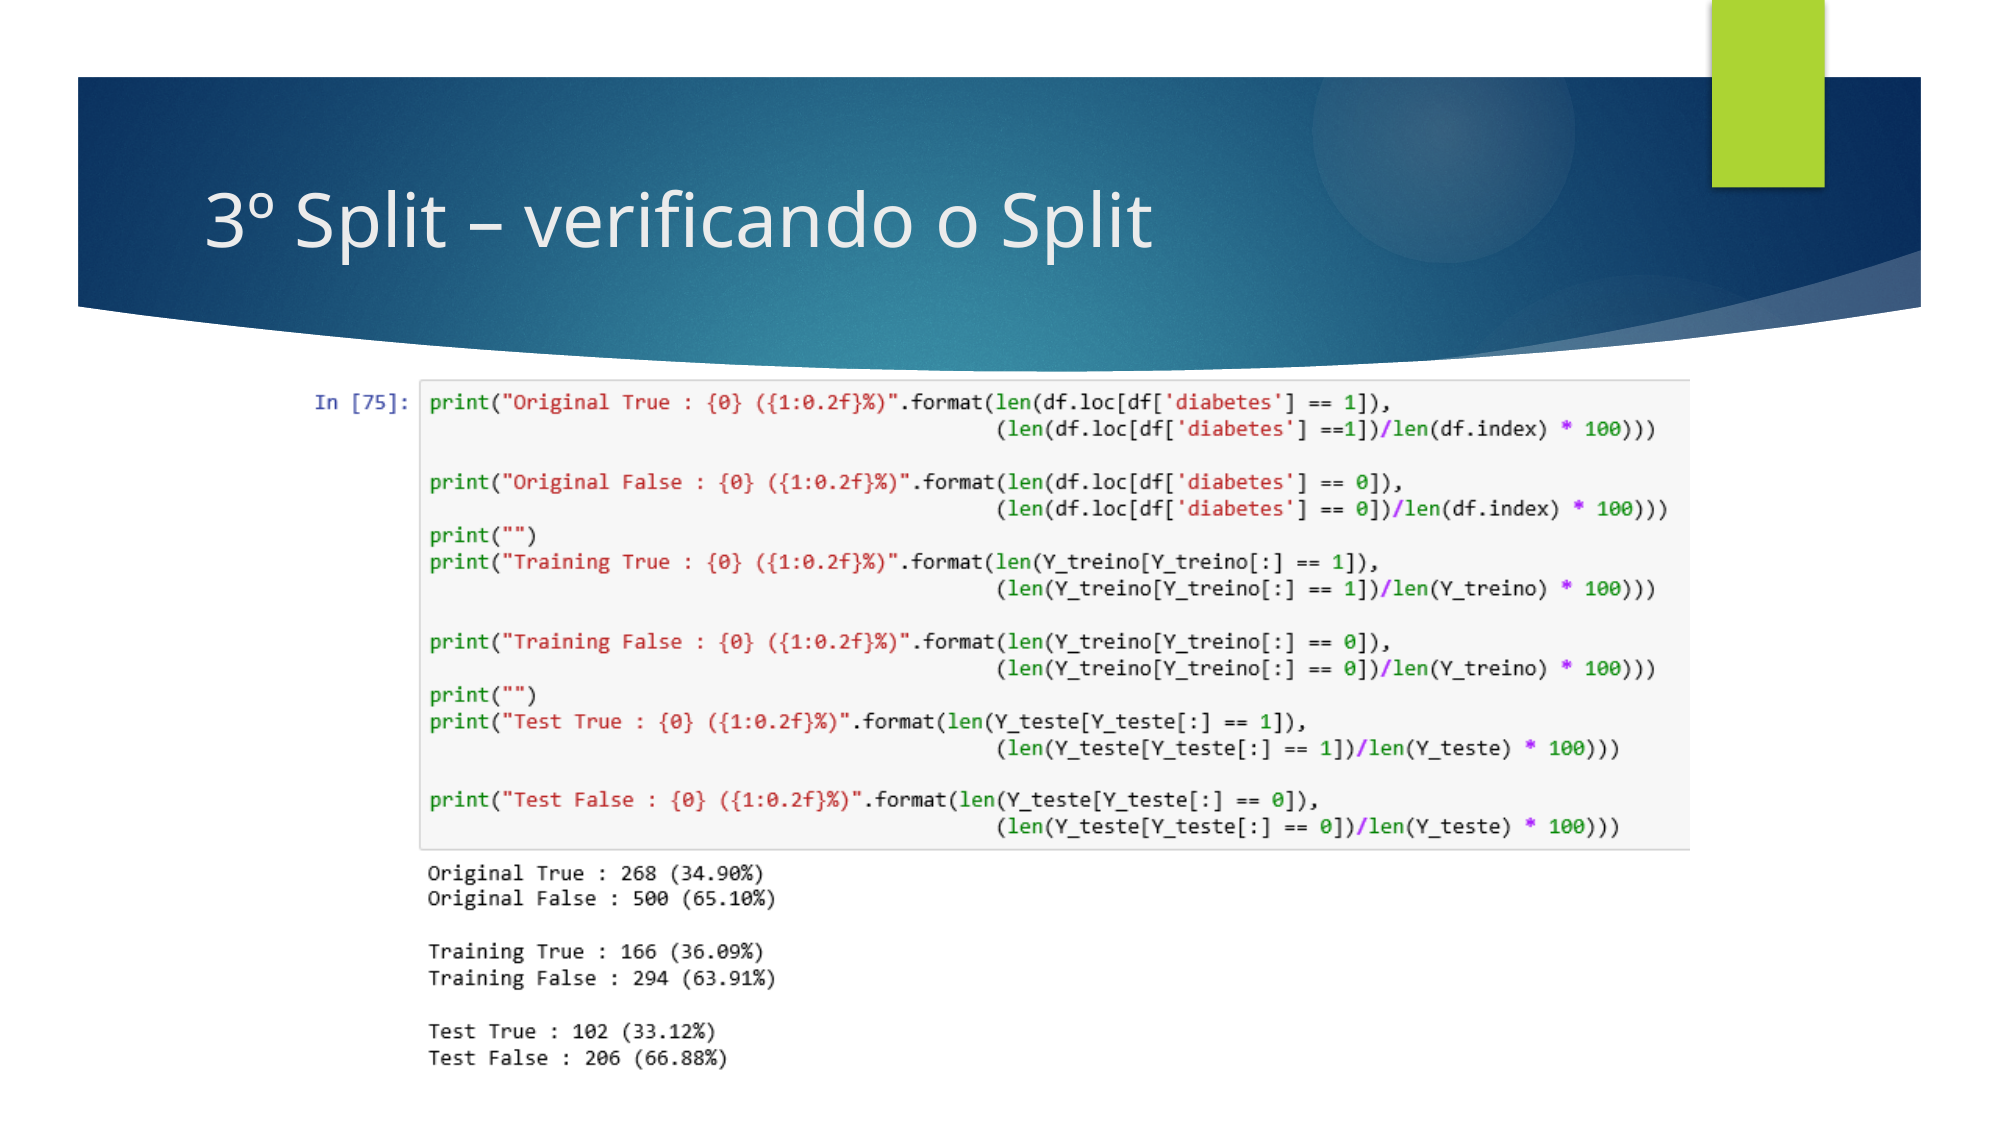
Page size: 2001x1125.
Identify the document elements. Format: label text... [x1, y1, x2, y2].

picture [309, 375, 1691, 1073]
title 3º Split – verificando o Split [189, 159, 1627, 276]
